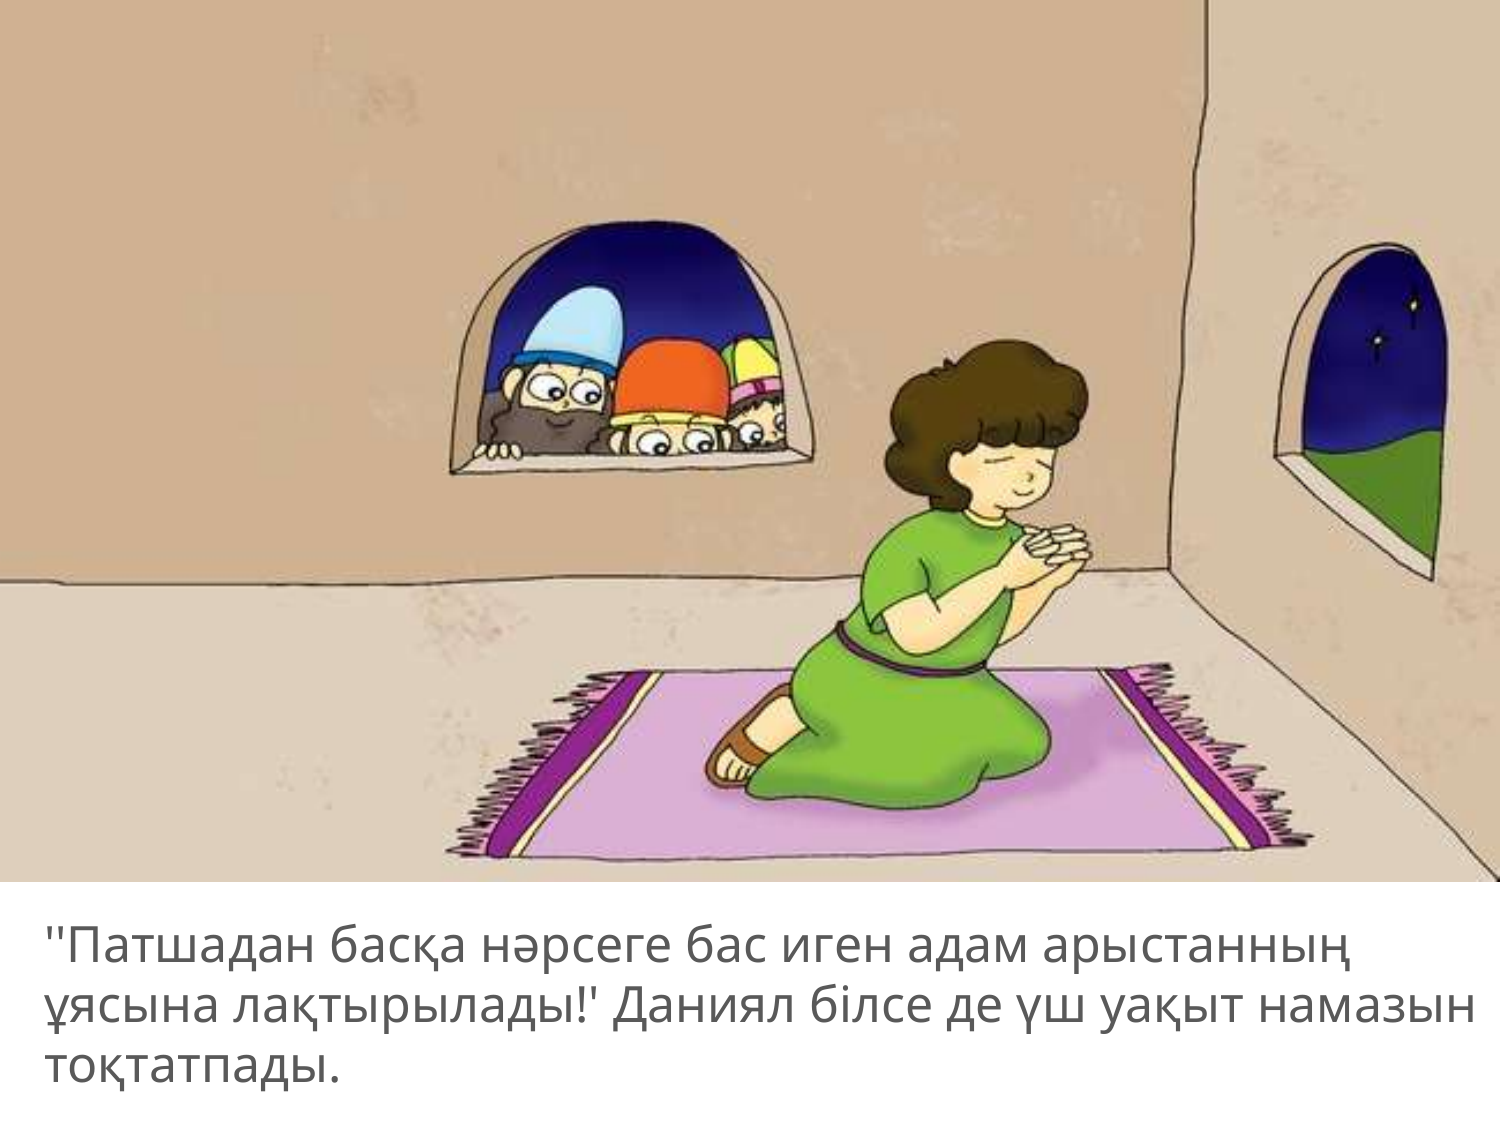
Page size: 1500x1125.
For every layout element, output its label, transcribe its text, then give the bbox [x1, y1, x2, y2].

text_box ''Патшадан басқа нәрсеге бас иген адам арыстанның ұясына лақтырылады!' Даниял білсе де үш уақыт намазын тоқтатпады. [29, 905, 1500, 1100]
picture [0, 0, 1500, 882]
